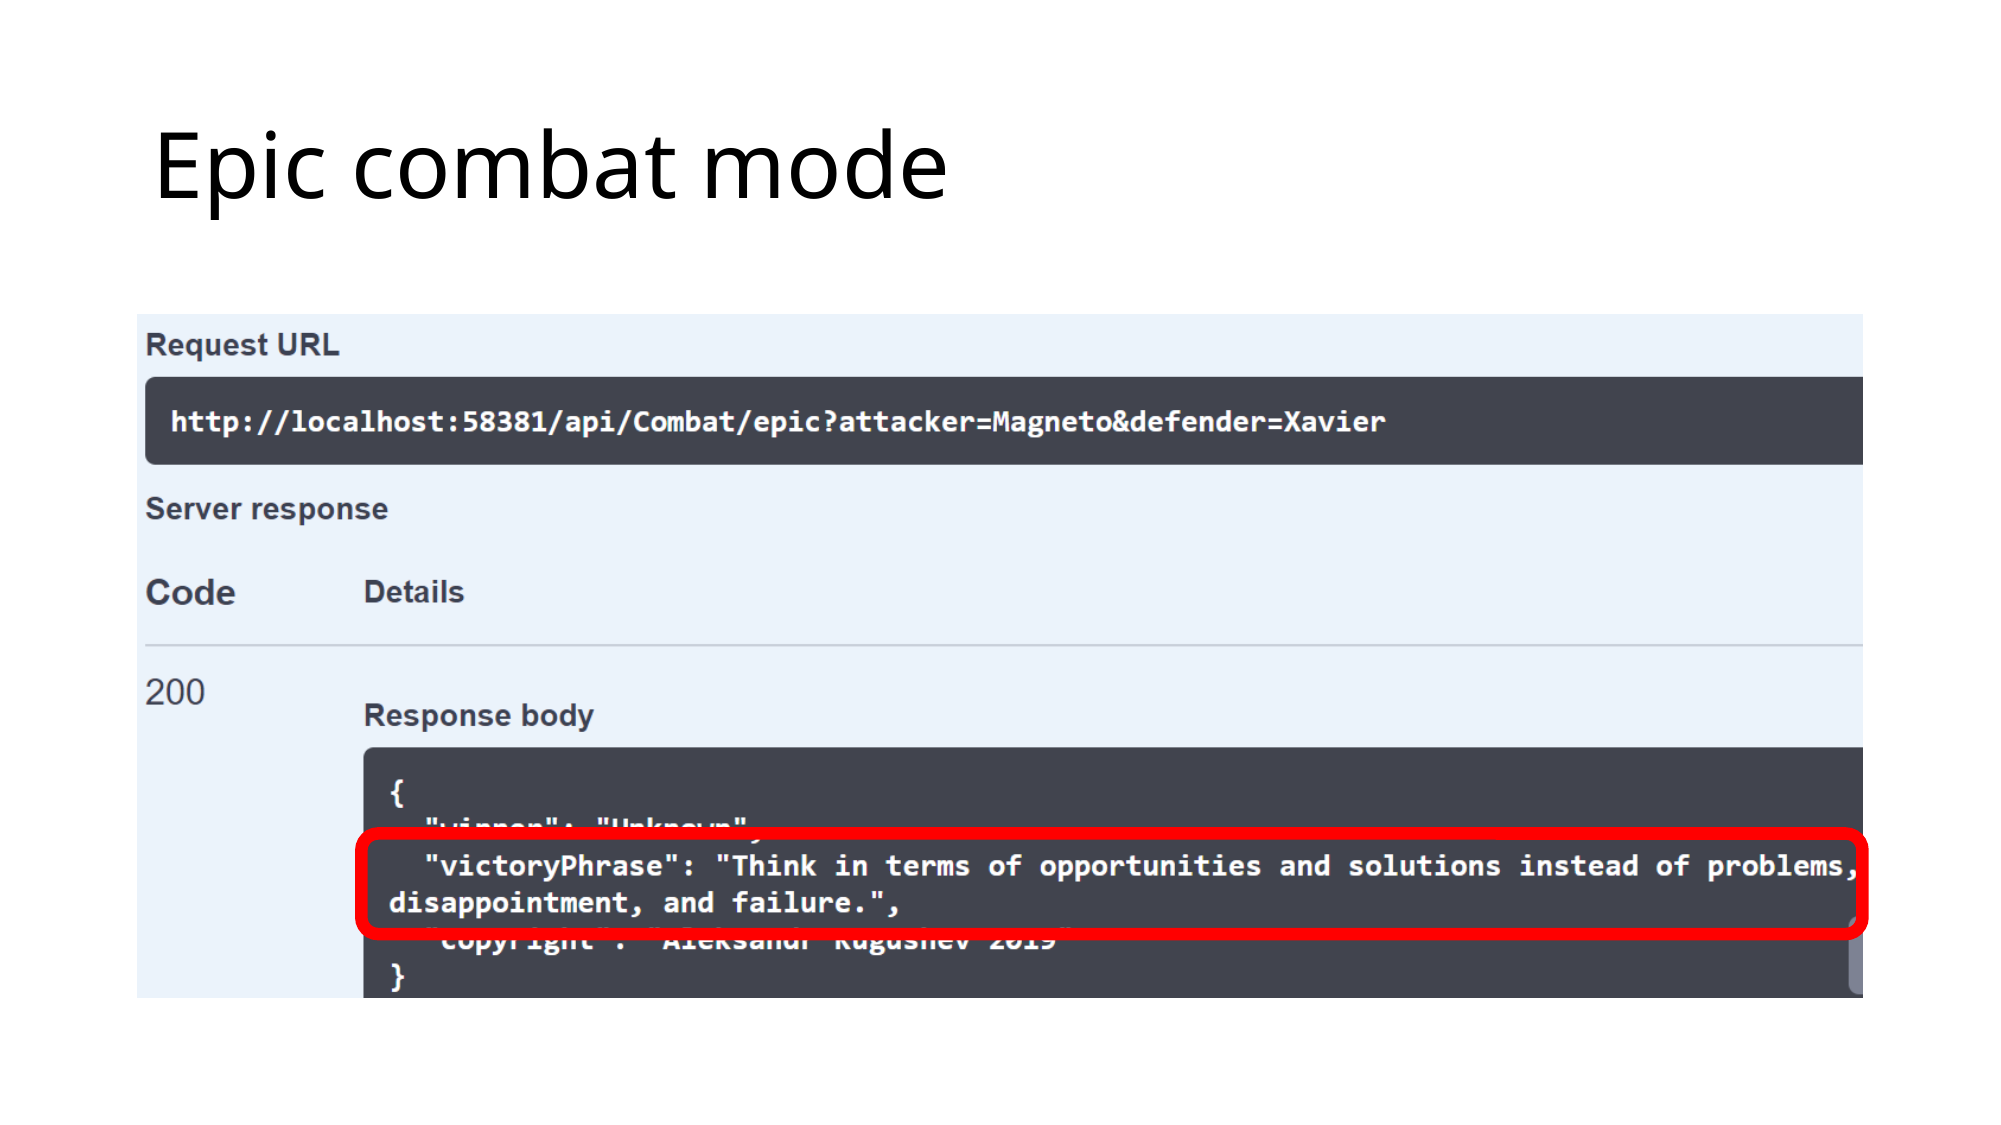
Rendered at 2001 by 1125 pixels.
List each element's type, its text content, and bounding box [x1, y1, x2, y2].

title Epic combat mode [137, 59, 1863, 278]
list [137, 314, 1863, 998]
